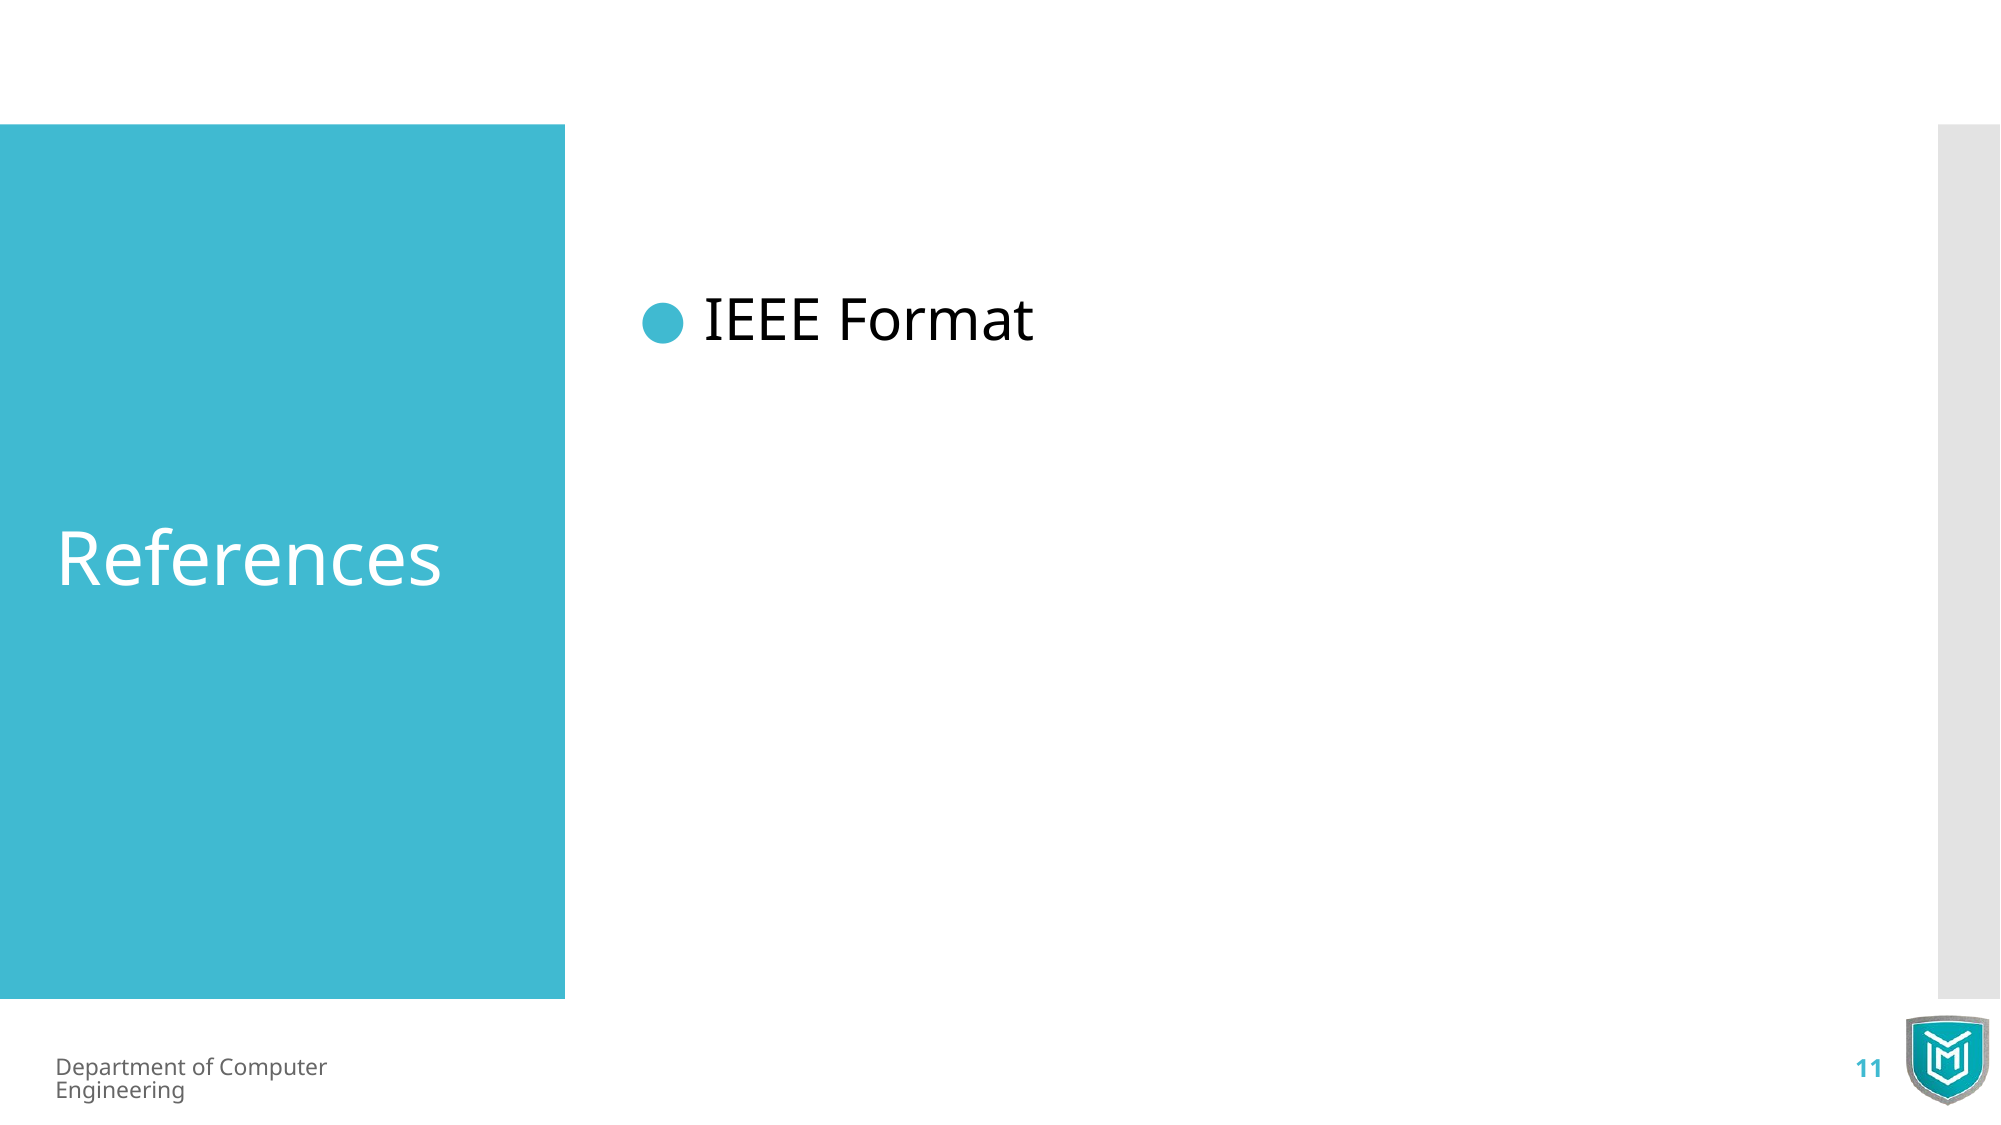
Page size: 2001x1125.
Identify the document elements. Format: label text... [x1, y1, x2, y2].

text_box IEEE Format [637, 271, 1753, 353]
text_box References [53, 508, 488, 601]
slide_number 11 [1848, 1061, 1888, 1125]
footer Department of Computer Engineering [53, 1056, 428, 1125]
picture [1896, 995, 2000, 1125]
